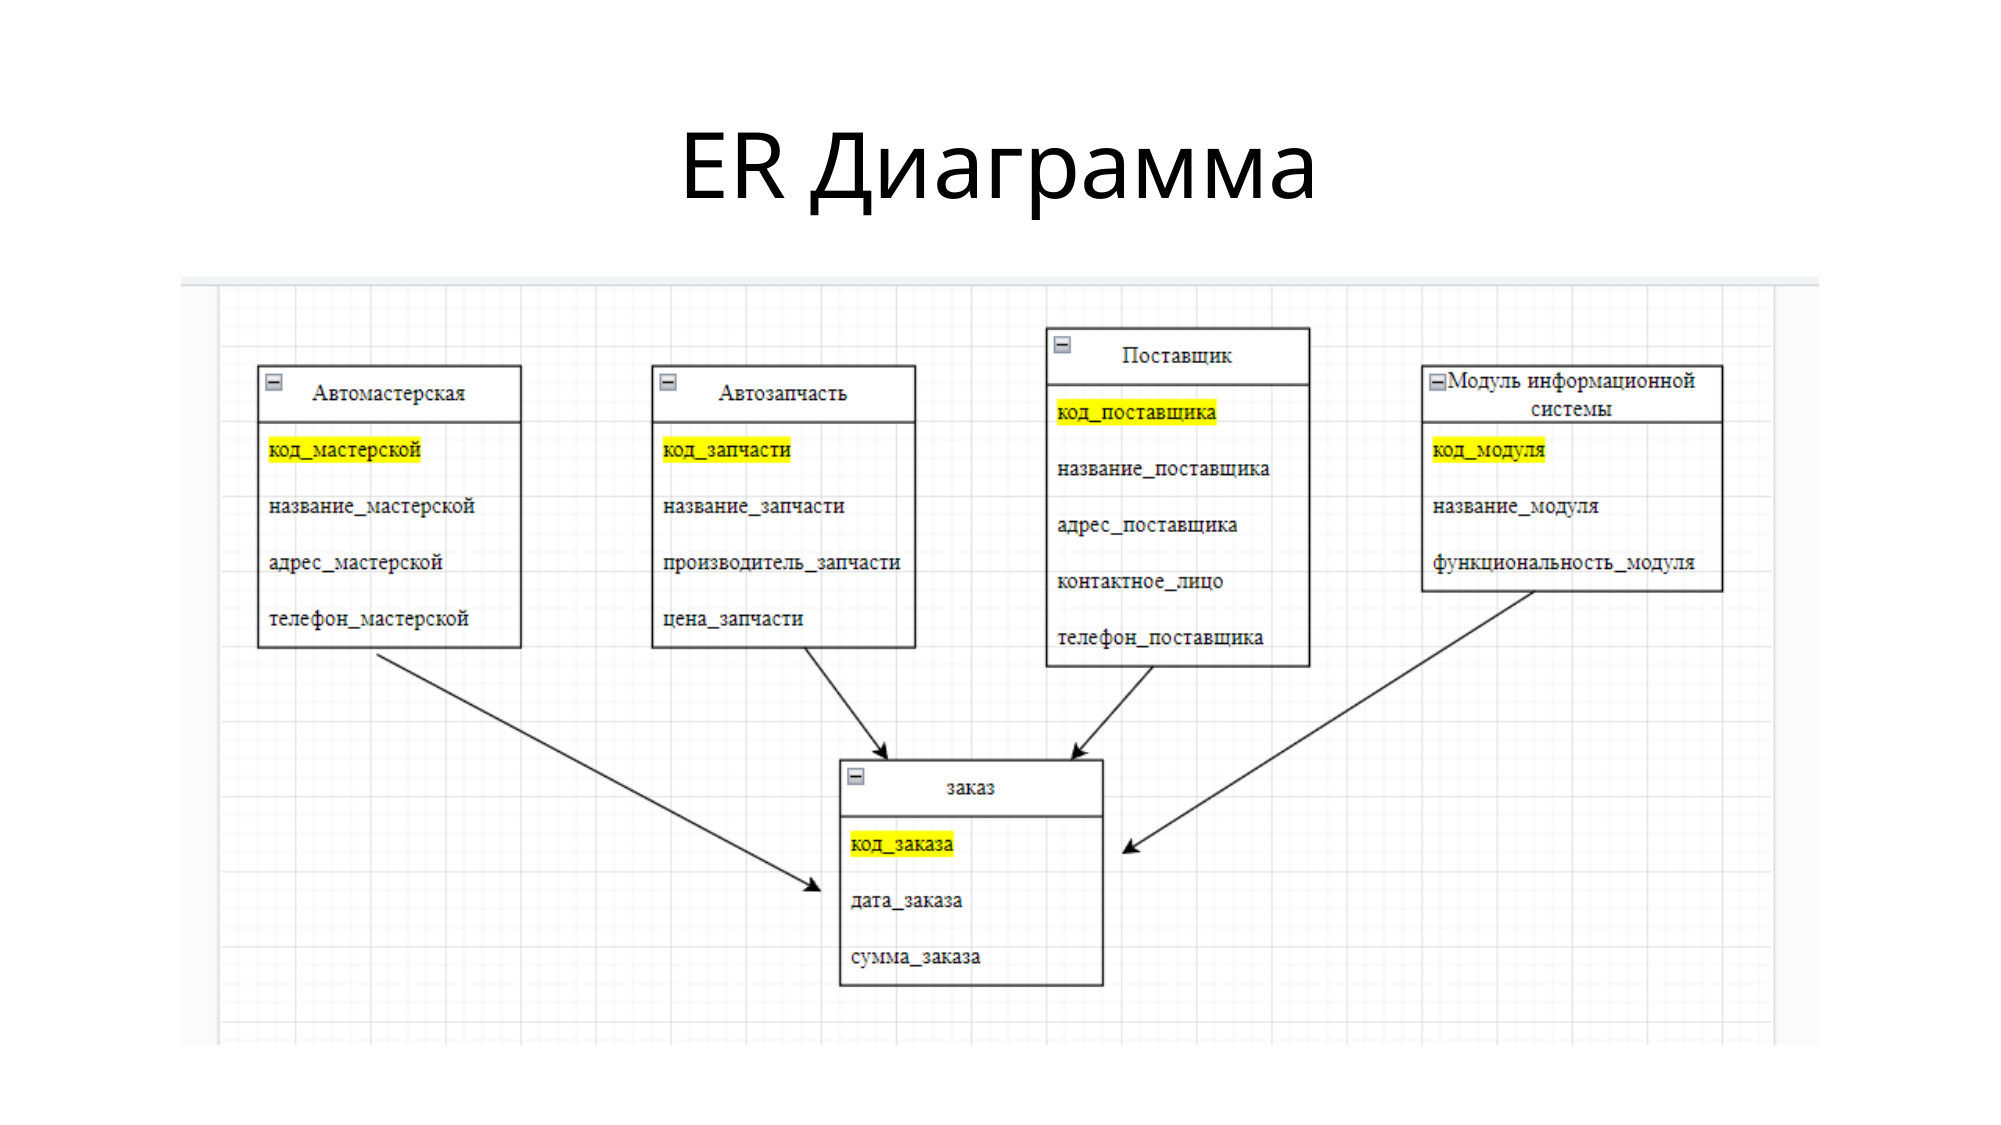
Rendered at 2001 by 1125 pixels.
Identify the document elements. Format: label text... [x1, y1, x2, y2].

picture [181, 277, 1819, 1045]
title ER Диаграмма [137, 59, 1863, 278]
